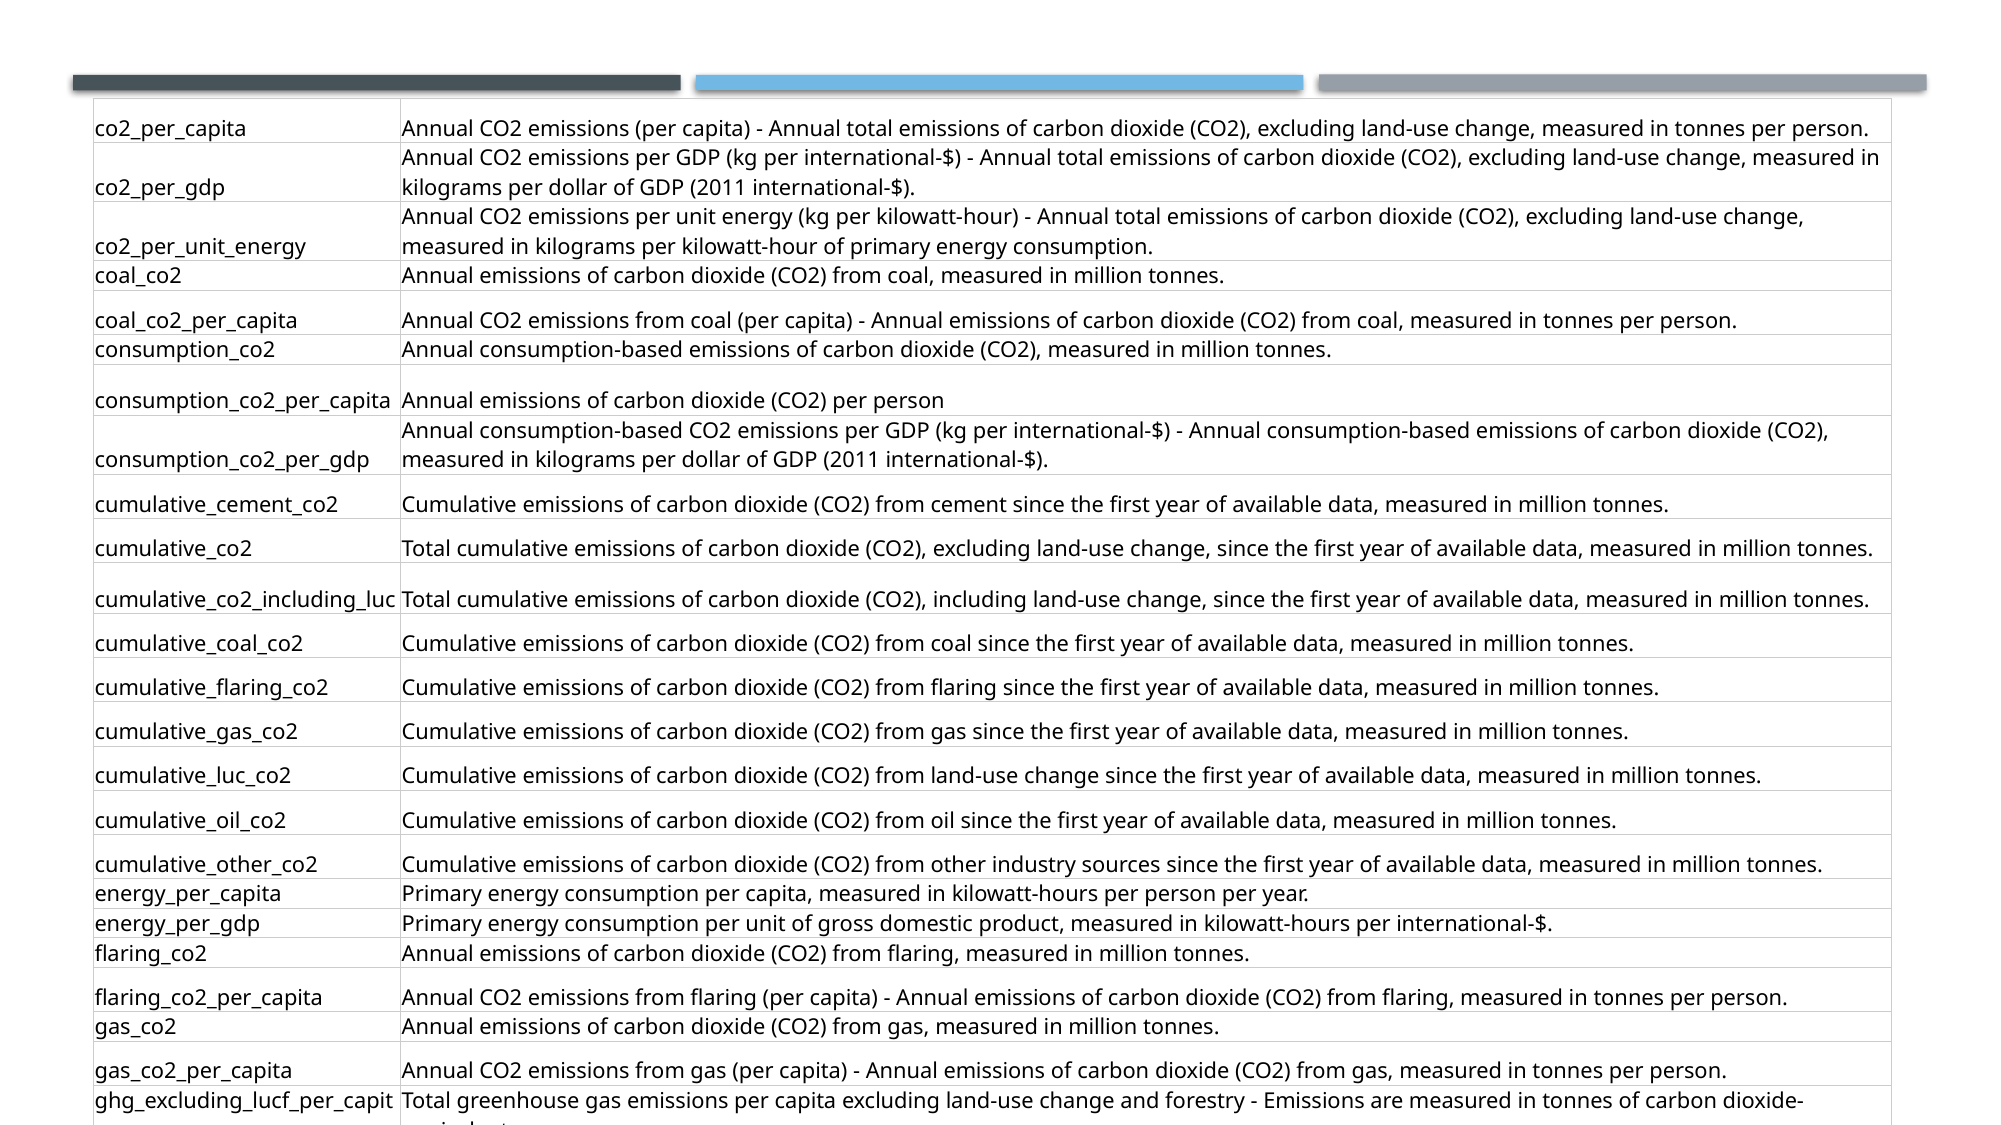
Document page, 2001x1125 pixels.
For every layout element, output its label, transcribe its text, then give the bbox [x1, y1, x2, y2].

table_cell consumption_co2_per_gdp [94, 416, 400, 474]
table_cell Annual emissions of carbon dioxide (CO2) per person [401, 365, 1891, 415]
table_cell cumulative_oil_co2 [94, 791, 400, 834]
table_cell coal_co2_per_capita [94, 291, 400, 334]
table_cell cumulative_co2_including_luc [94, 563, 400, 613]
table_cell flaring_co2_per_capita [94, 968, 400, 1011]
table_cell coal_co2 [94, 261, 400, 290]
table_cell co2_per_unit_energy [94, 202, 400, 260]
table_cell Annual CO2 emissions from coal (per capita) - Annual emissions of carbon dioxide (CO2) from coal, measured in tonnes per person. [401, 291, 1891, 334]
table_cell Primary energy consumption per capita, measured in kilowatt-hours per person per year. [401, 879, 1891, 908]
table_cell consumption_co2_per_capita [94, 365, 400, 415]
table_cell Total cumulative emissions of carbon dioxide (CO2), including land-use change, since the first year of available data, measured in million tonnes. [401, 563, 1891, 613]
table_cell cumulative_coal_co2 [94, 614, 400, 657]
table_cell Cumulative emissions of carbon dioxide (CO2) from flaring since the first year of available data, measured in million tonnes. [401, 658, 1891, 701]
table_cell energy_per_gdp [94, 909, 400, 937]
table_cell Annual CO2 emissions from flaring (per capita) - Annual emissions of carbon dioxide (CO2) from flaring, measured in tonnes per person. [401, 968, 1891, 1011]
table_cell Annual emissions of carbon dioxide (CO2) from coal, measured in million tonnes. [401, 261, 1891, 290]
table_header Annual CO2 emissions (per capita) - Annual total emissions of carbon dioxide (CO2), excluding land-use change, measured in tonnes per person. [401, 99, 1891, 142]
table_cell Cumulative emissions of carbon dioxide (CO2) from other industry sources since the first year of available data, measured in million tonnes. [401, 835, 1891, 878]
table_cell Annual CO2 emissions per GDP (kg per international-$) - Annual total emissions of carbon dioxide (CO2), excluding land-use change, measured in kilograms per dollar of GDP (2011 international-$). [401, 143, 1891, 201]
table_cell cumulative_co2 [94, 519, 400, 562]
table_cell energy_per_capita [94, 879, 400, 908]
table_cell Primary energy consumption per unit of gross domestic product, measured in kilowatt-hours per international-$. [401, 909, 1891, 937]
table_cell Cumulative emissions of carbon dioxide (CO2) from gas since the first year of available data, measured in million tonnes. [401, 702, 1891, 746]
table_cell consumption_co2 [94, 335, 400, 364]
table_header co2_per_capita [94, 99, 400, 142]
table_cell Cumulative emissions of carbon dioxide (CO2) from cement since the first year of available data, measured in million tonnes. [401, 475, 1891, 518]
table_cell co2_per_gdp [94, 143, 400, 201]
table_cell cumulative_cement_co2 [94, 475, 400, 518]
table_cell Annual emissions of carbon dioxide (CO2) from flaring, measured in million tonnes. [401, 938, 1891, 967]
table_cell Cumulative emissions of carbon dioxide (CO2) from coal since the first year of available data, measured in million tonnes. [401, 614, 1891, 657]
table_cell gas_co2_per_capita [94, 1042, 400, 1085]
table_cell ghg_excluding_lucf_per_capita [94, 1086, 400, 1125]
table_cell Annual emissions of carbon dioxide (CO2) from gas, measured in million tonnes. [401, 1012, 1891, 1041]
table_cell Cumulative emissions of carbon dioxide (CO2) from land-use change since the first year of available data, measured in million tonnes. [401, 747, 1891, 790]
table_cell Annual CO2 emissions per unit energy (kg per kilowatt-hour) - Annual total emissions of carbon dioxide (CO2), excluding land-use change, measured in kilograms per kilowatt-hour of primary energy consumption. [401, 202, 1891, 260]
table_cell cumulative_flaring_co2 [94, 658, 400, 701]
table_cell gas_co2 [94, 1012, 400, 1041]
table_cell flaring_co2 [94, 938, 400, 967]
table_cell Total cumulative emissions of carbon dioxide (CO2), excluding land-use change, since the first year of available data, measured in million tonnes. [401, 519, 1891, 562]
table_cell Total greenhouse gas emissions per capita excluding land-use change and forestry - Emissions are measured in tonnes of carbon dioxide-equivalents per person. [401, 1086, 1891, 1125]
table_cell cumulative_luc_co2 [94, 747, 400, 790]
table_cell Annual consumption-based CO2 emissions per GDP (kg per international-$) - Annual consumption-based emissions of carbon dioxide (CO2), measured in kilograms per dollar of GDP (2011 international-$). [401, 416, 1891, 474]
table_cell Annual CO2 emissions from gas (per capita) - Annual emissions of carbon dioxide (CO2) from gas, measured in tonnes per person. [401, 1042, 1891, 1085]
table_cell cumulative_other_co2 [94, 835, 400, 878]
table_cell Annual consumption-based emissions of carbon dioxide (CO2), measured in million tonnes. [401, 335, 1891, 364]
table_cell Cumulative emissions of carbon dioxide (CO2) from oil since the first year of available data, measured in million tonnes. [401, 791, 1891, 834]
table_cell cumulative_gas_co2 [94, 702, 400, 746]
